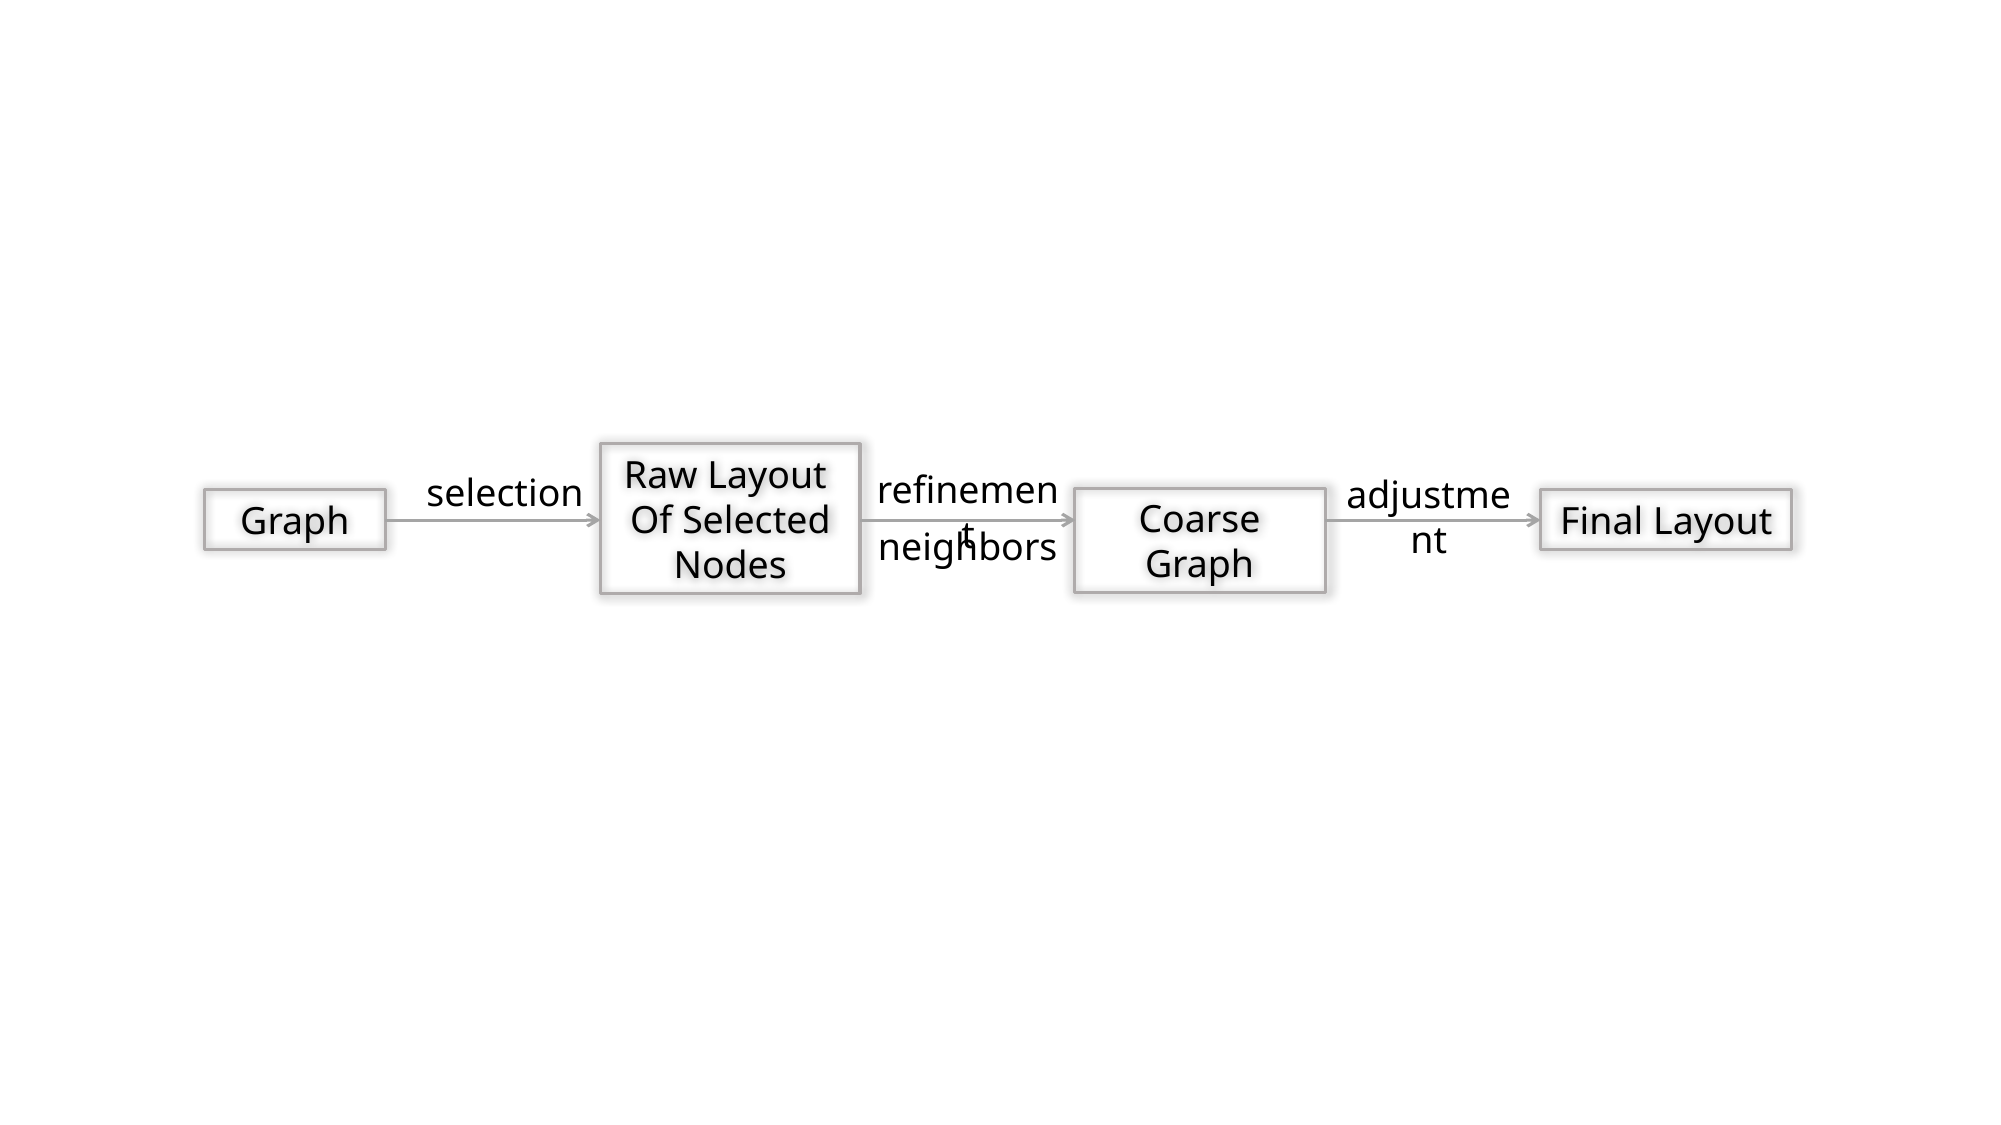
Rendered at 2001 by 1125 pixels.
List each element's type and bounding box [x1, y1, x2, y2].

text_box [204, 443, 1792, 597]
